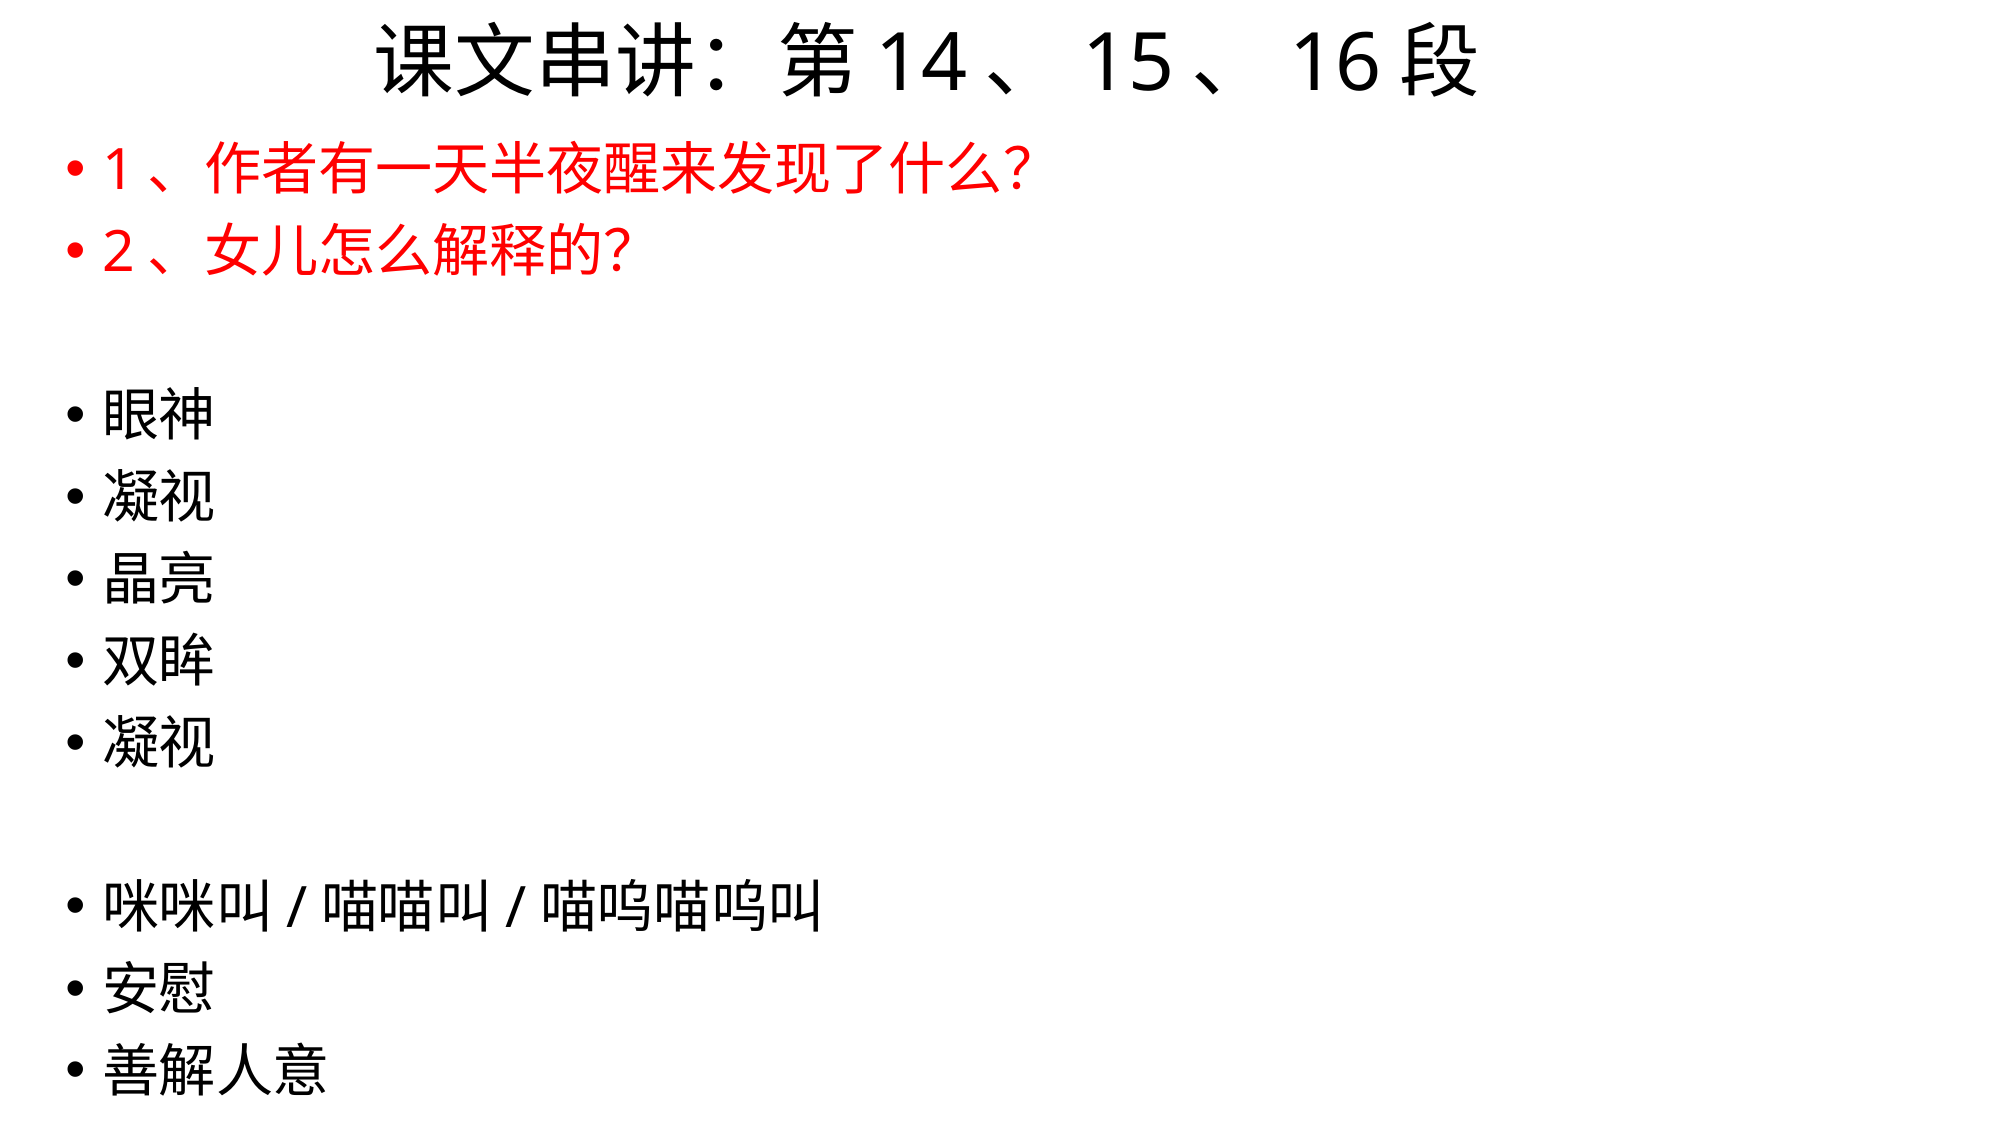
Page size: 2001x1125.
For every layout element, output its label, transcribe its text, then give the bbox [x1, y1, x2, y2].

list 1、作者有一天半夜醒来发现了什么？ 2、女儿怎么解释的？ 眼神 凝视 晶亮 双眸 凝视 咪咪叫/喵喵叫/喵呜喵呜叫 安慰 善解人意 [50, 132, 1950, 1113]
title 课文串讲：第14、15、16段 [358, 12, 1627, 117]
